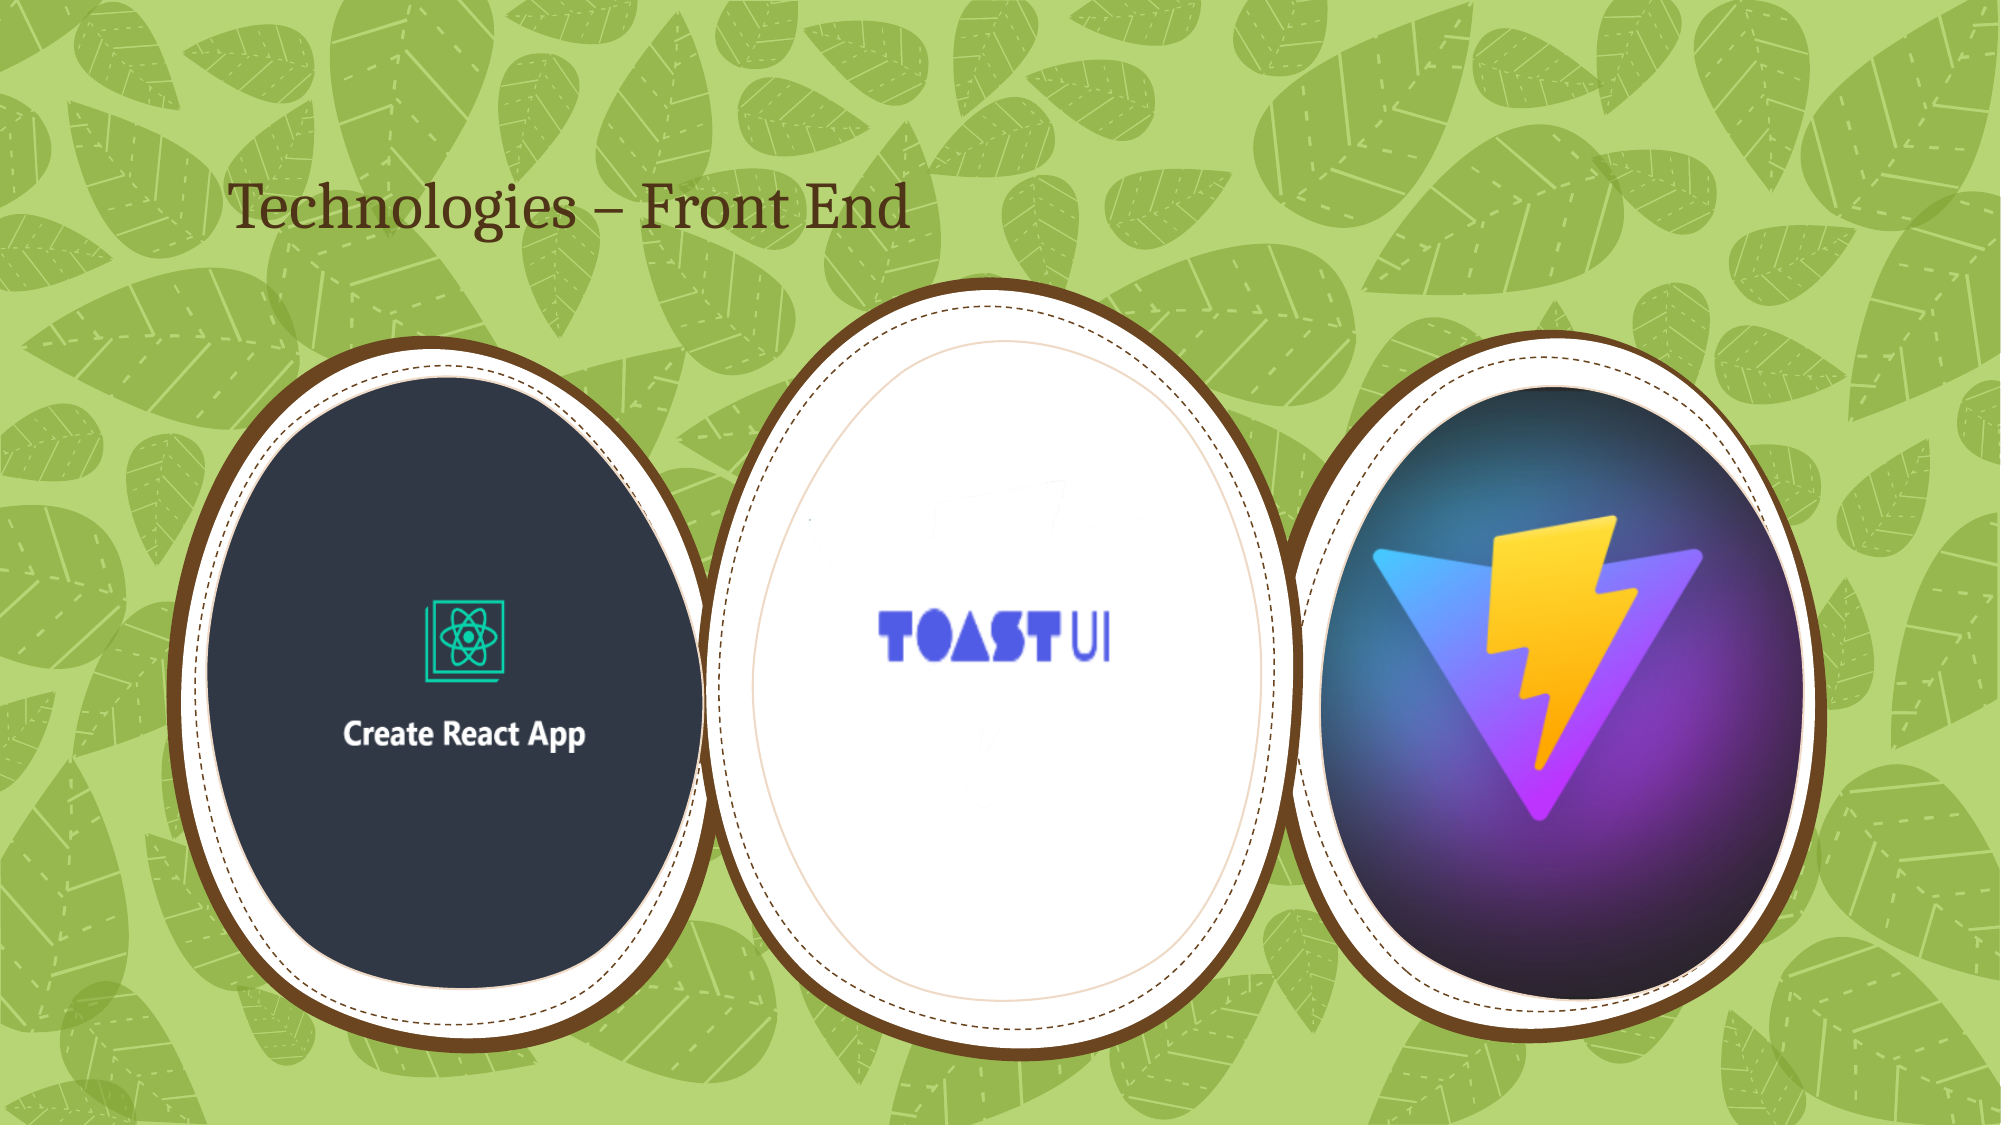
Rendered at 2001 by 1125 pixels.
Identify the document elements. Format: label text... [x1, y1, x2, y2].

picture [1319, 386, 1804, 1001]
picture [752, 341, 1262, 1001]
title Technologies – Front End [212, 74, 1788, 250]
picture [206, 376, 704, 990]
